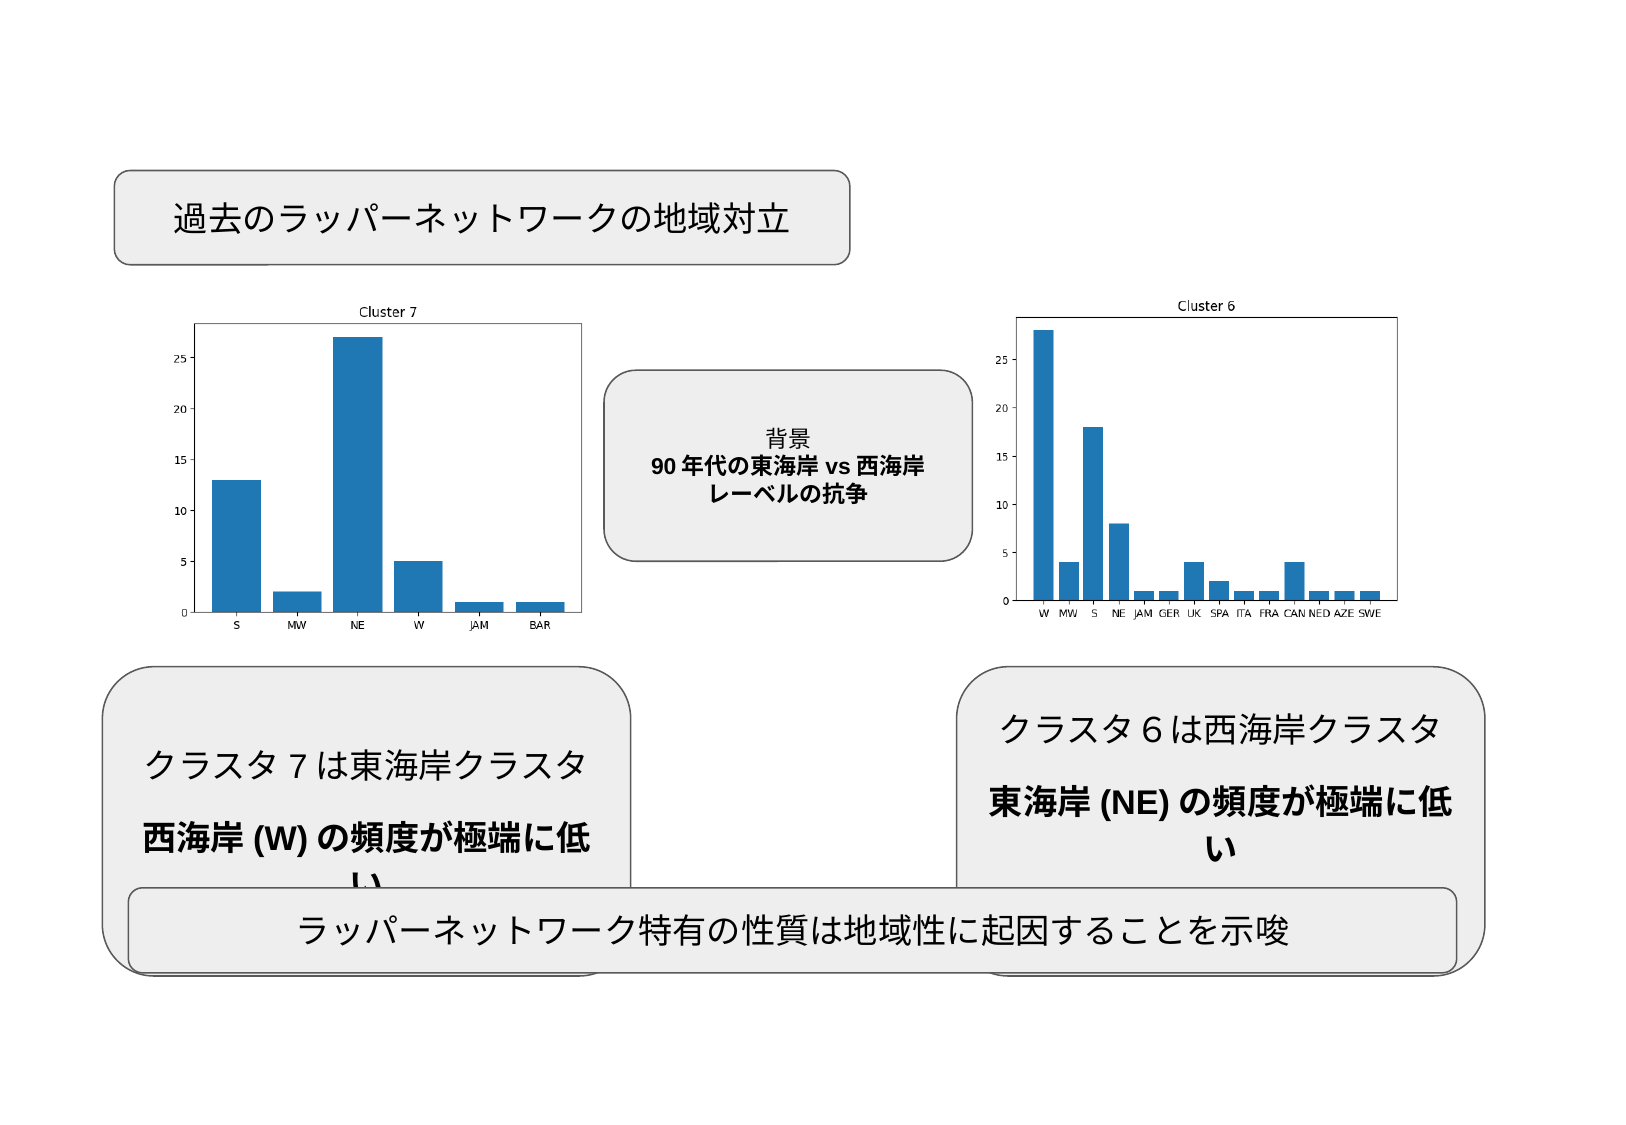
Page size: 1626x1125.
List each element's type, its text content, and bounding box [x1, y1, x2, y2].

text_box クラスタ7は東海岸クラスタ 西海岸(W)の頻度が極端に低い [102, 666, 631, 977]
picture [164, 298, 589, 639]
text_box クラスタ６は西海岸クラスタ 東海岸(NE)の頻度が極端に低い [956, 666, 1485, 977]
text_box ラッパーネットワーク特有の性質は地域性に起因することを示唆 [128, 887, 1457, 973]
text_box 背景 90年代の東海岸vs西海岸 レーベルの抗争 [604, 370, 973, 562]
picture [987, 292, 1404, 626]
text_box 過去のラッパーネットワークの地域対立 [114, 170, 850, 265]
